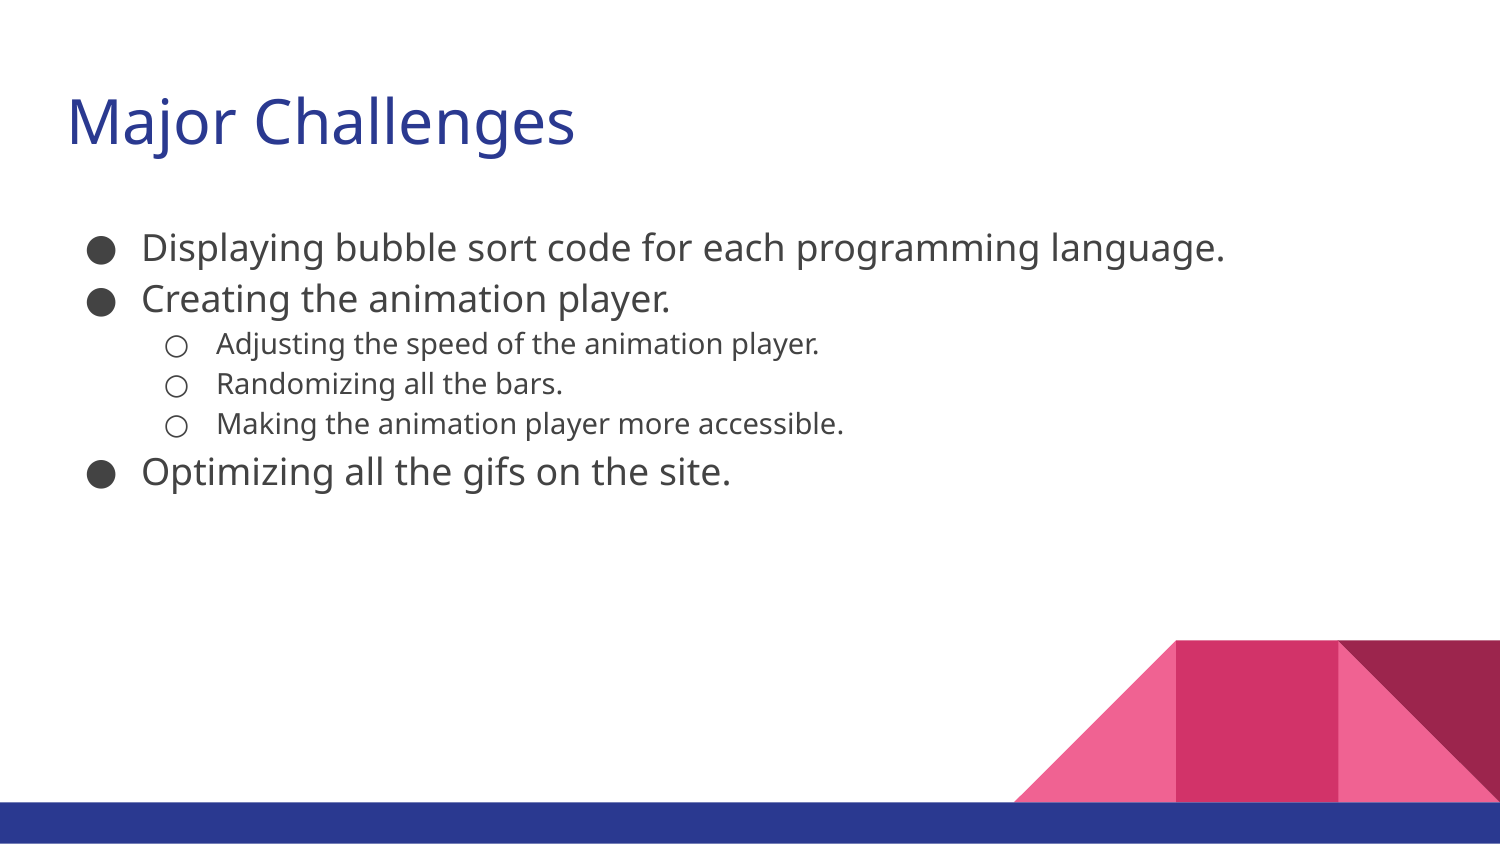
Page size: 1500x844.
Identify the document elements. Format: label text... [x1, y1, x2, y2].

title Major Challenges [51, 67, 1449, 167]
list Displaying bubble sort code for each programming language. Creating the animation player. Adjusting the speed of the animation player. Randomizing all the bars. Making the animation player more accessible. Optimizing all the gifs on the site. [51, 201, 1449, 750]
